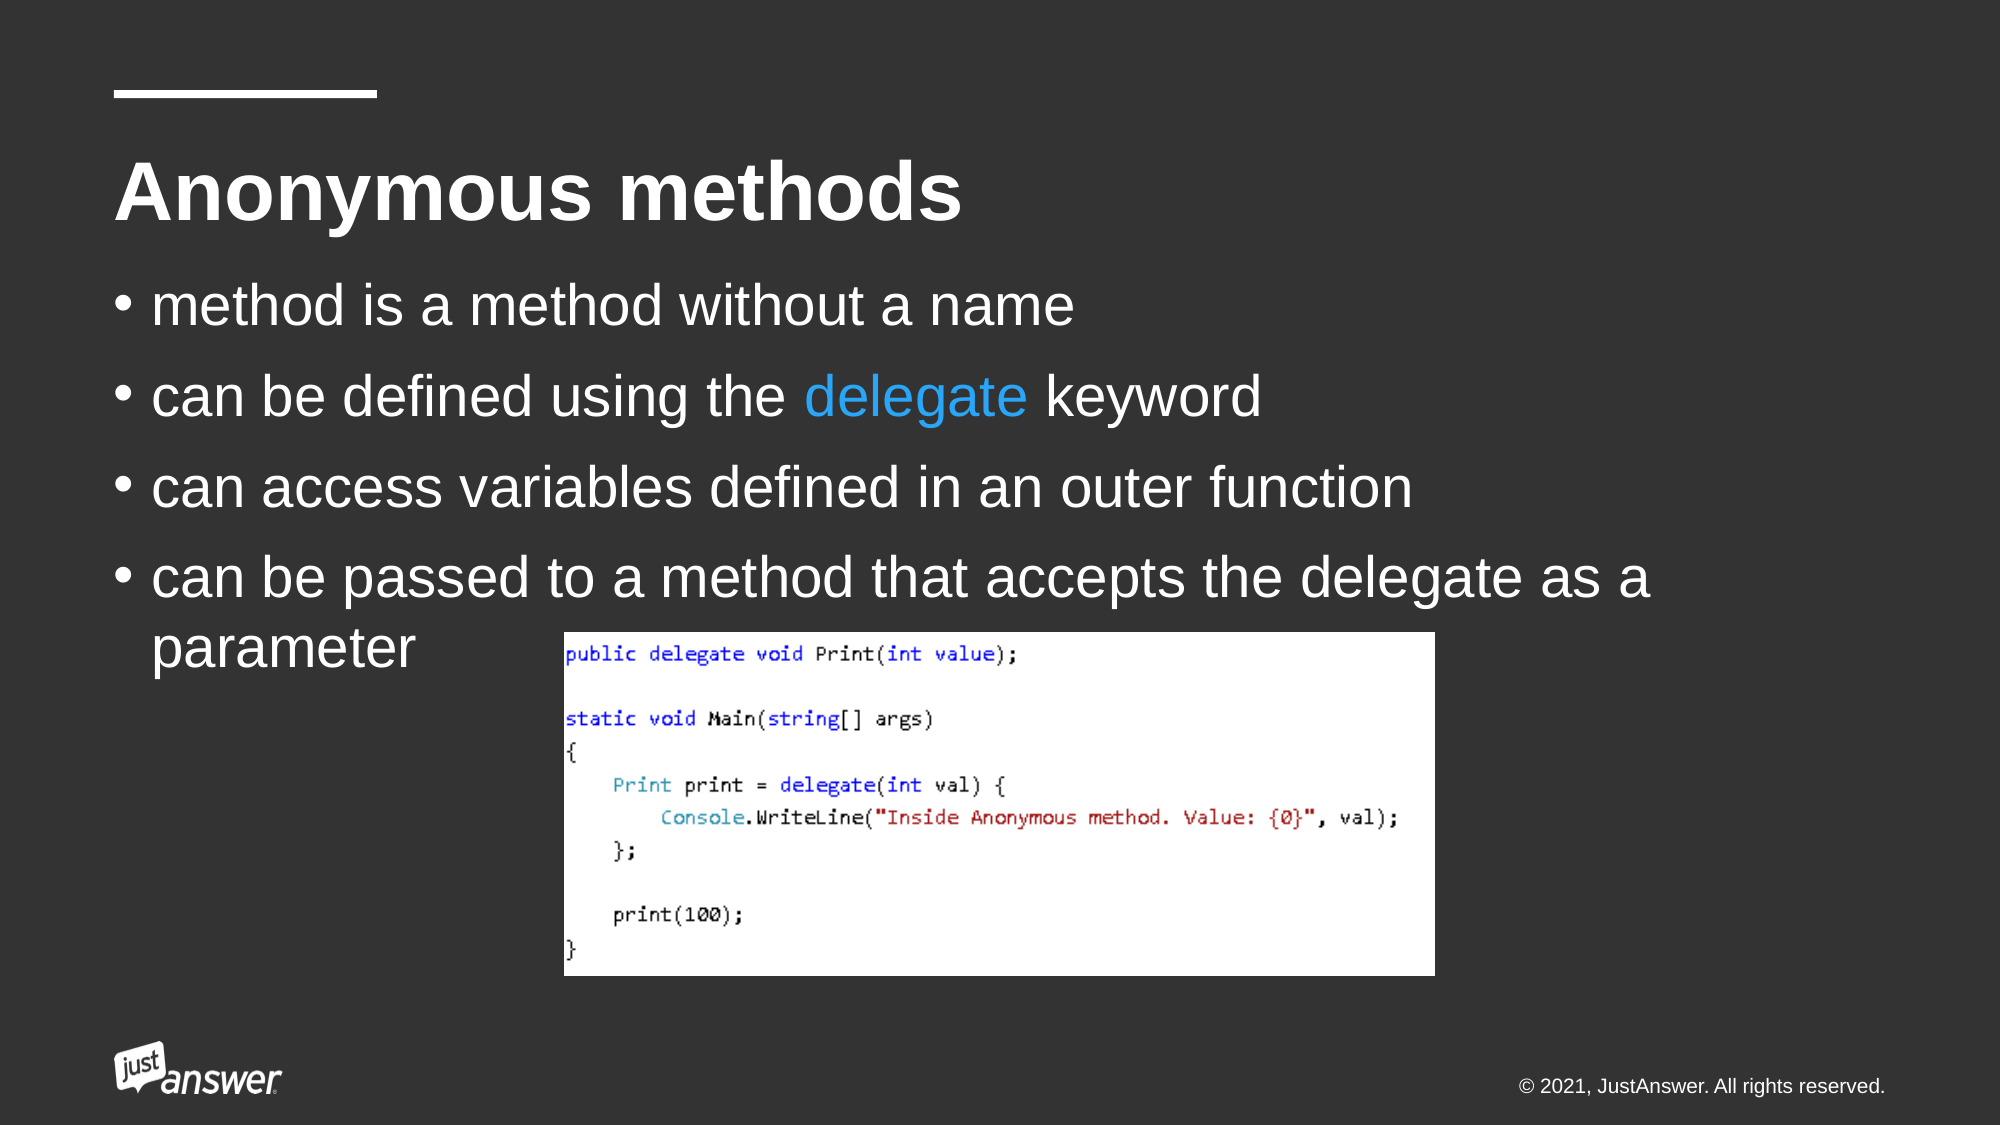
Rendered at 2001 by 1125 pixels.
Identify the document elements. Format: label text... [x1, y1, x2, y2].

picture [114, 1041, 283, 1094]
list method is a method without a name can be defined using the delegate keyword can access variables defined in an outer function can be passed to a method that accepts the delegate as a parameter [114, 267, 1886, 976]
title Anonymous methods [114, 148, 1886, 267]
picture [564, 632, 1435, 976]
